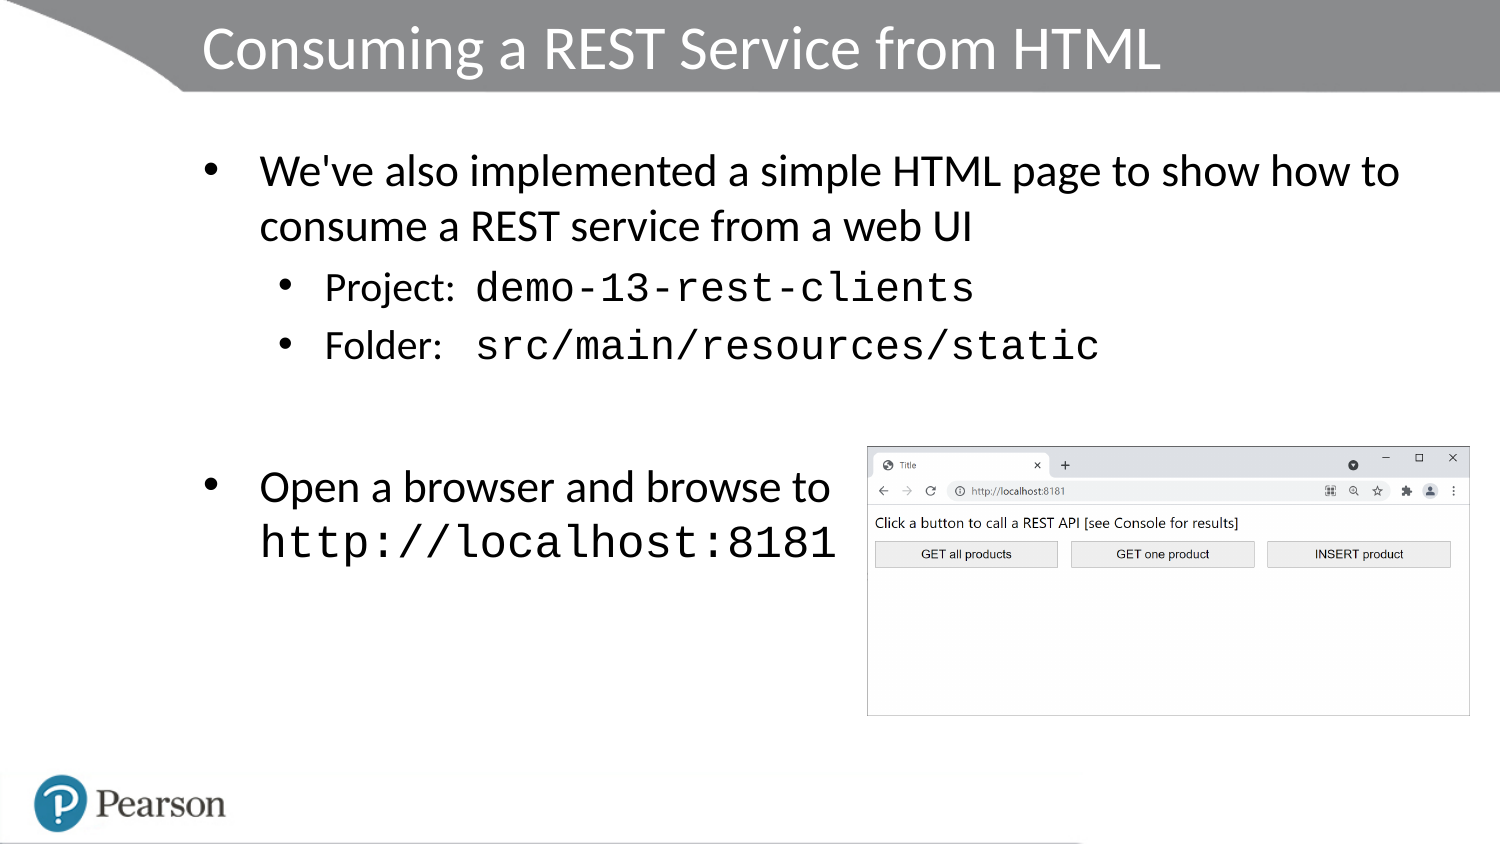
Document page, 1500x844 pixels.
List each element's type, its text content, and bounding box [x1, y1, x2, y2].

picture [0, 0, 1500, 844]
title Consuming a REST Service from HTML [187, 0, 1426, 92]
list We've also implemented a simple HTML page to show how to consume a REST service from a web UI Project: demo-13-rest-clients Folder: src/main/resources/static Open a browser and browse to http://localhost:8181 [188, 133, 1425, 716]
